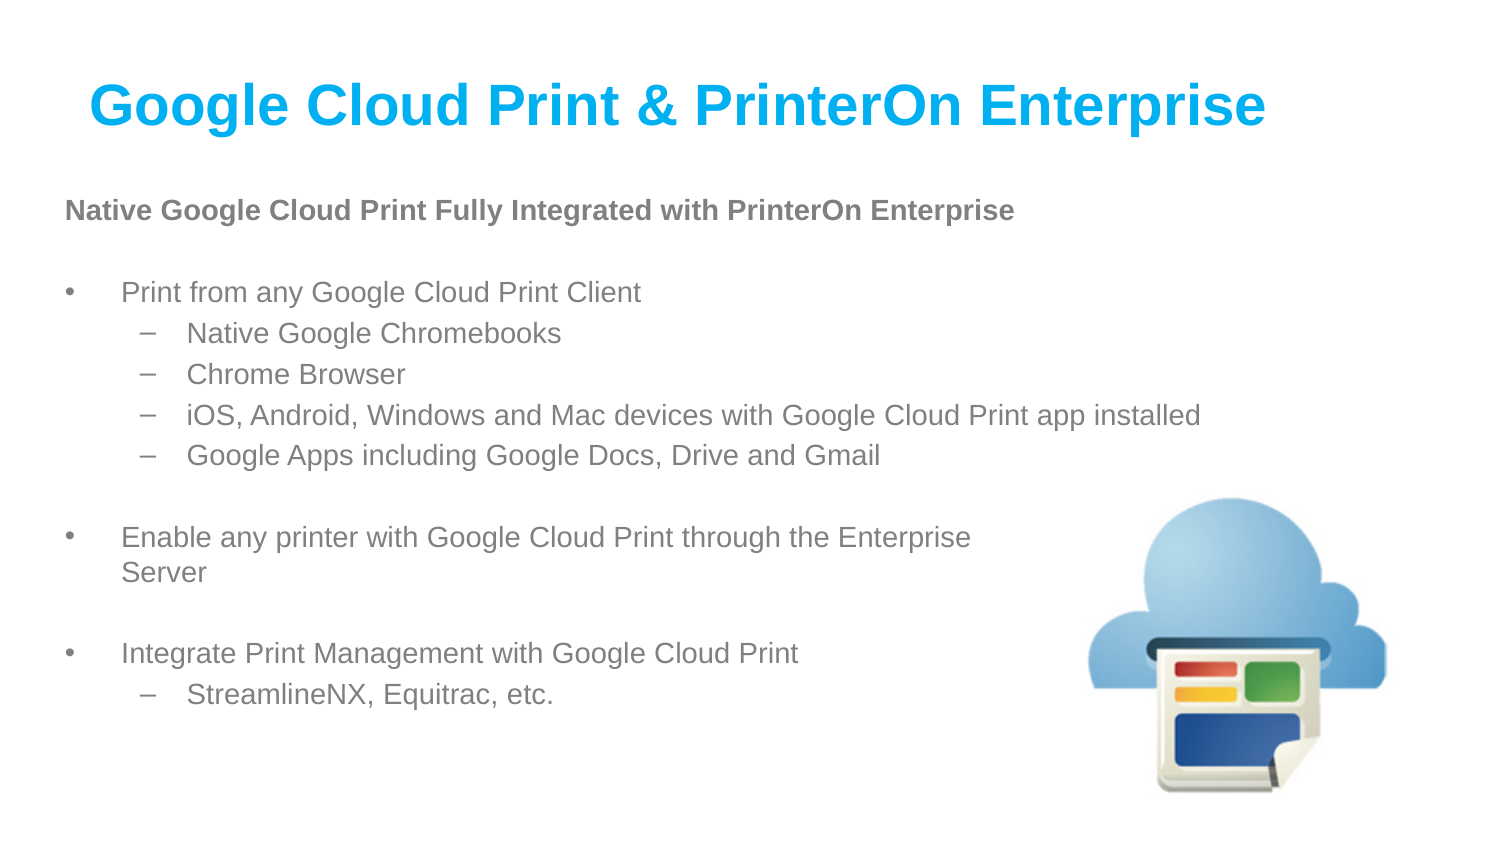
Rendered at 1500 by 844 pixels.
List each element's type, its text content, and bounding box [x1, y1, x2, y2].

text_box Native Google Cloud Print Fully Integrated with PrinterOn Enterprise Print from any Google Cloud Print Client Native Google Chromebooks Chrome Browser iOS, Android, Windows and Mac devices with Google Cloud Print app installed Google Apps including Google Docs, Drive and Gmail Enable any printer with Google Cloud Print through the Enterprise Server Integrate Print Management with Google Cloud Print StreamlineNX, Equitrac, etc. [50, 184, 1288, 735]
picture [1024, 494, 1451, 798]
text_box Google Cloud Print & PrinterOn Enterprise [74, 59, 1500, 145]
